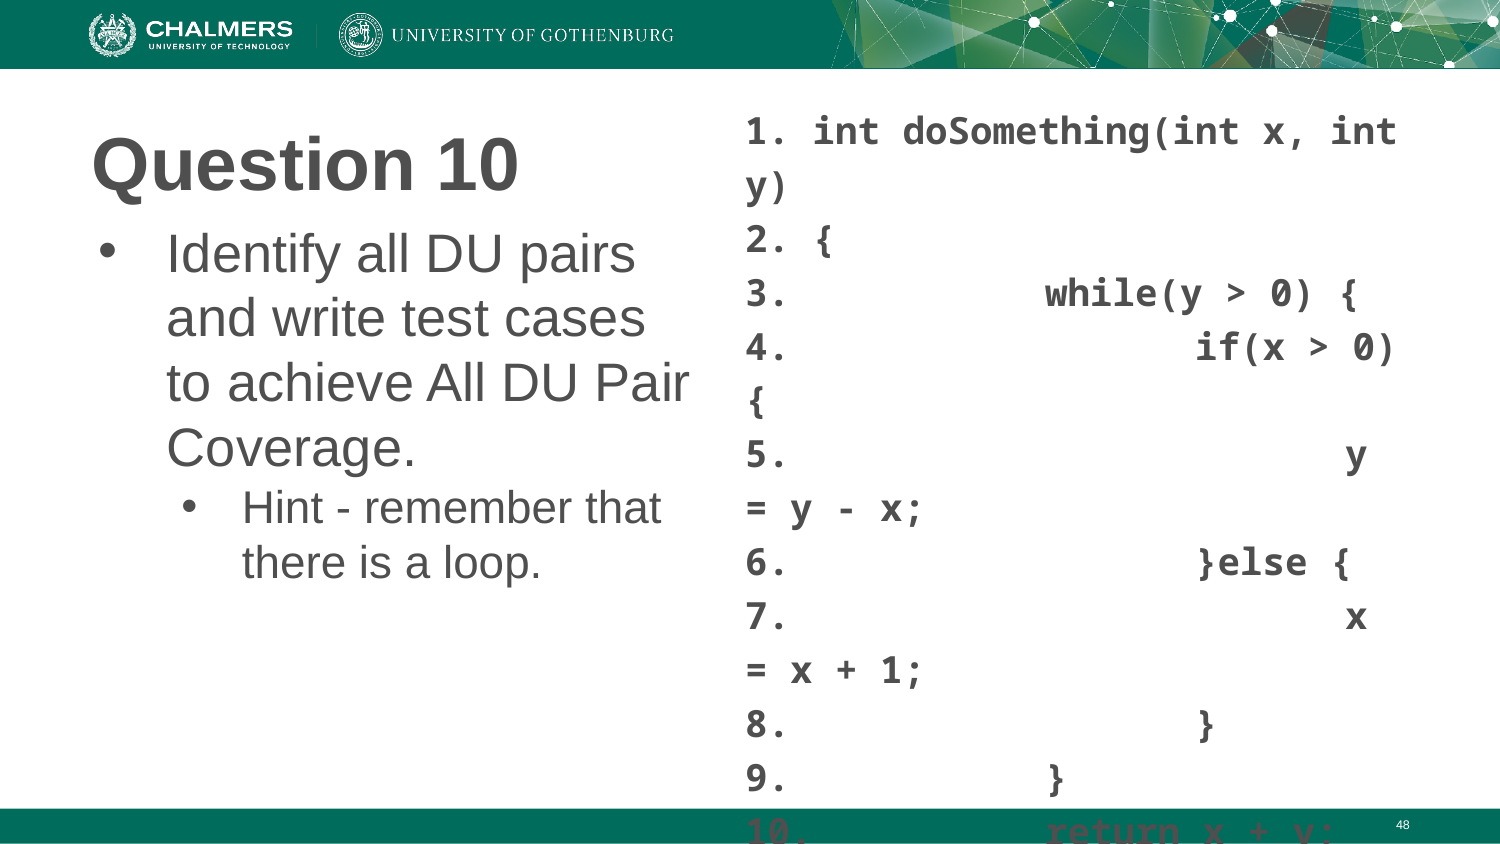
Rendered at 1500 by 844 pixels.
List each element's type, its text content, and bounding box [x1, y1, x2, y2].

list Identify all DU pairs and write test cases to achieve All DU Pair Coverage. Hint - remember that there is a loop. [76, 210, 719, 782]
slide_number ‹#› [1074, 809, 1425, 844]
picture [64, 0, 696, 85]
list 1. int doSomething(int x, int y) 2. { 3. while(y > 0) { 4. if(x > 0) { 5. y = y - x; 6. }else { 7. x = x + 1; 8. } 9. } 10. return x + y; 11. } [730, 196, 1425, 808]
picture [759, 0, 1500, 68]
title Question 10 [76, 100, 1425, 211]
